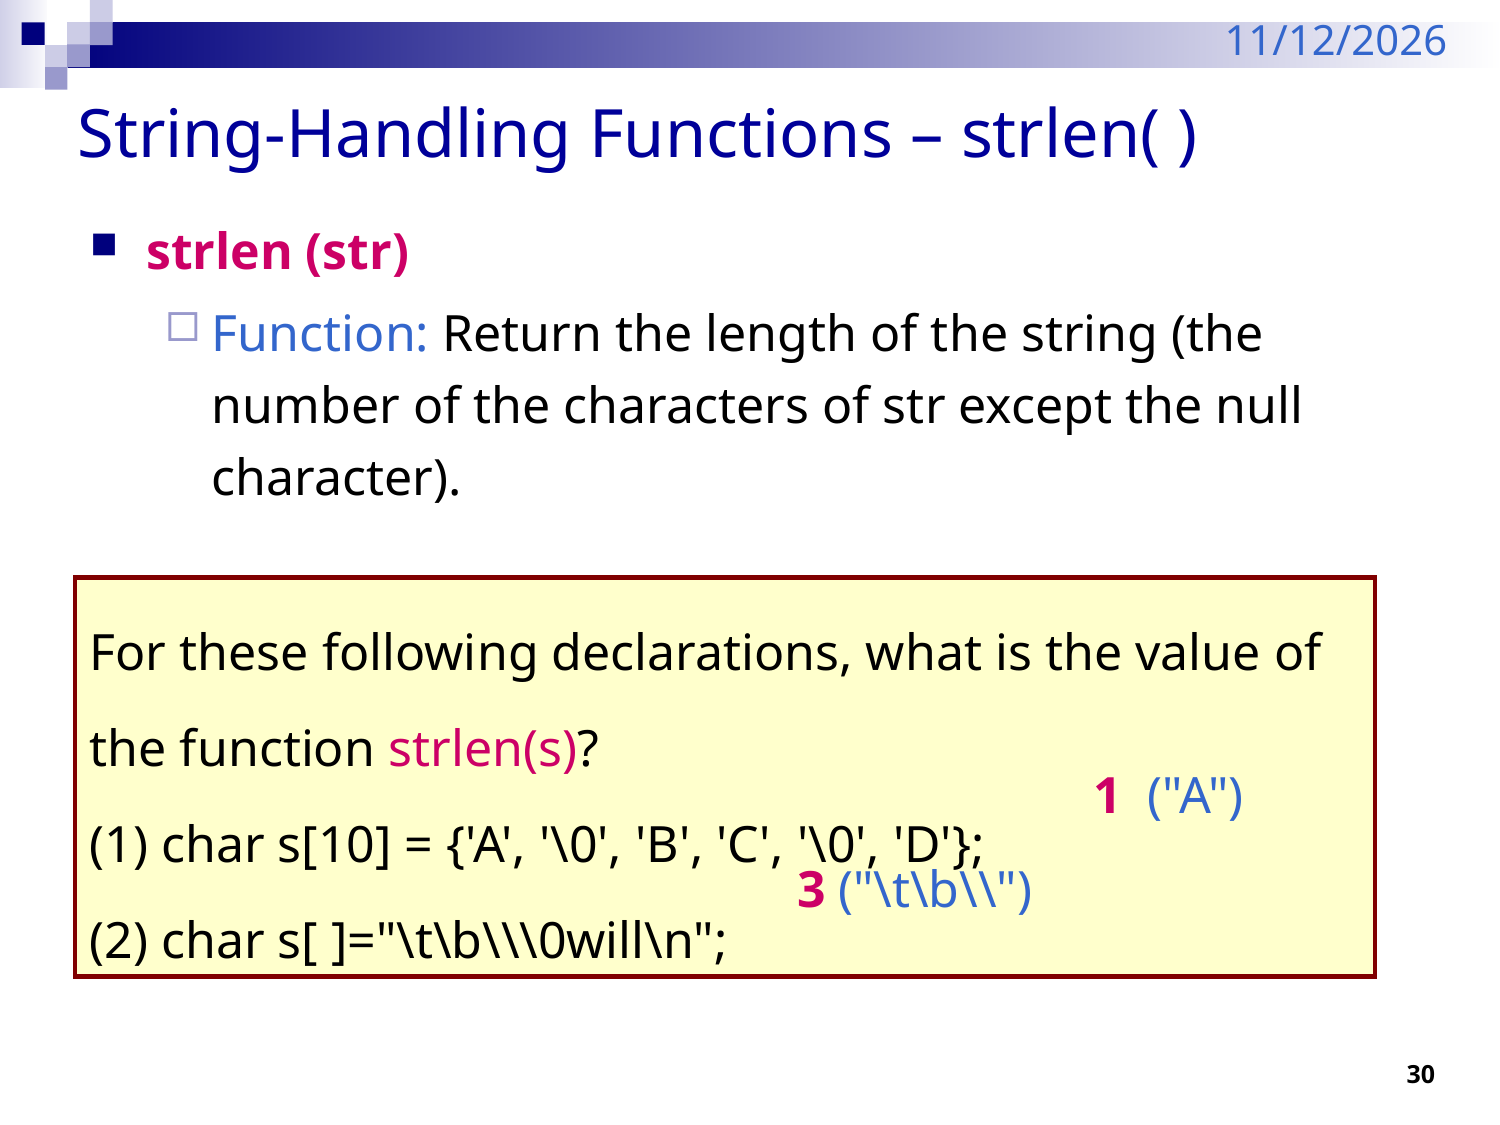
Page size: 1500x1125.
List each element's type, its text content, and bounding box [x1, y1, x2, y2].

text_box For these following declarations, what is the value of the function strlen(s)? (1) char s[10] = {'A', '\0', 'B', 'C', '\0', 'D'}; (2) char s[ ]="\t\b\\\0will\n"; [75, 577, 1375, 977]
text_box 1 ("A") [1078, 756, 1259, 831]
title String-Handling Functions – strlen( ) [62, 75, 1413, 188]
list strlen (str) Function: Return the length of the string (the number of the characters of str except the null character). [75, 200, 1425, 1075]
text_box 3 ("\t\b\\") [782, 849, 1048, 925]
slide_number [1112, 0, 1463, 79]
